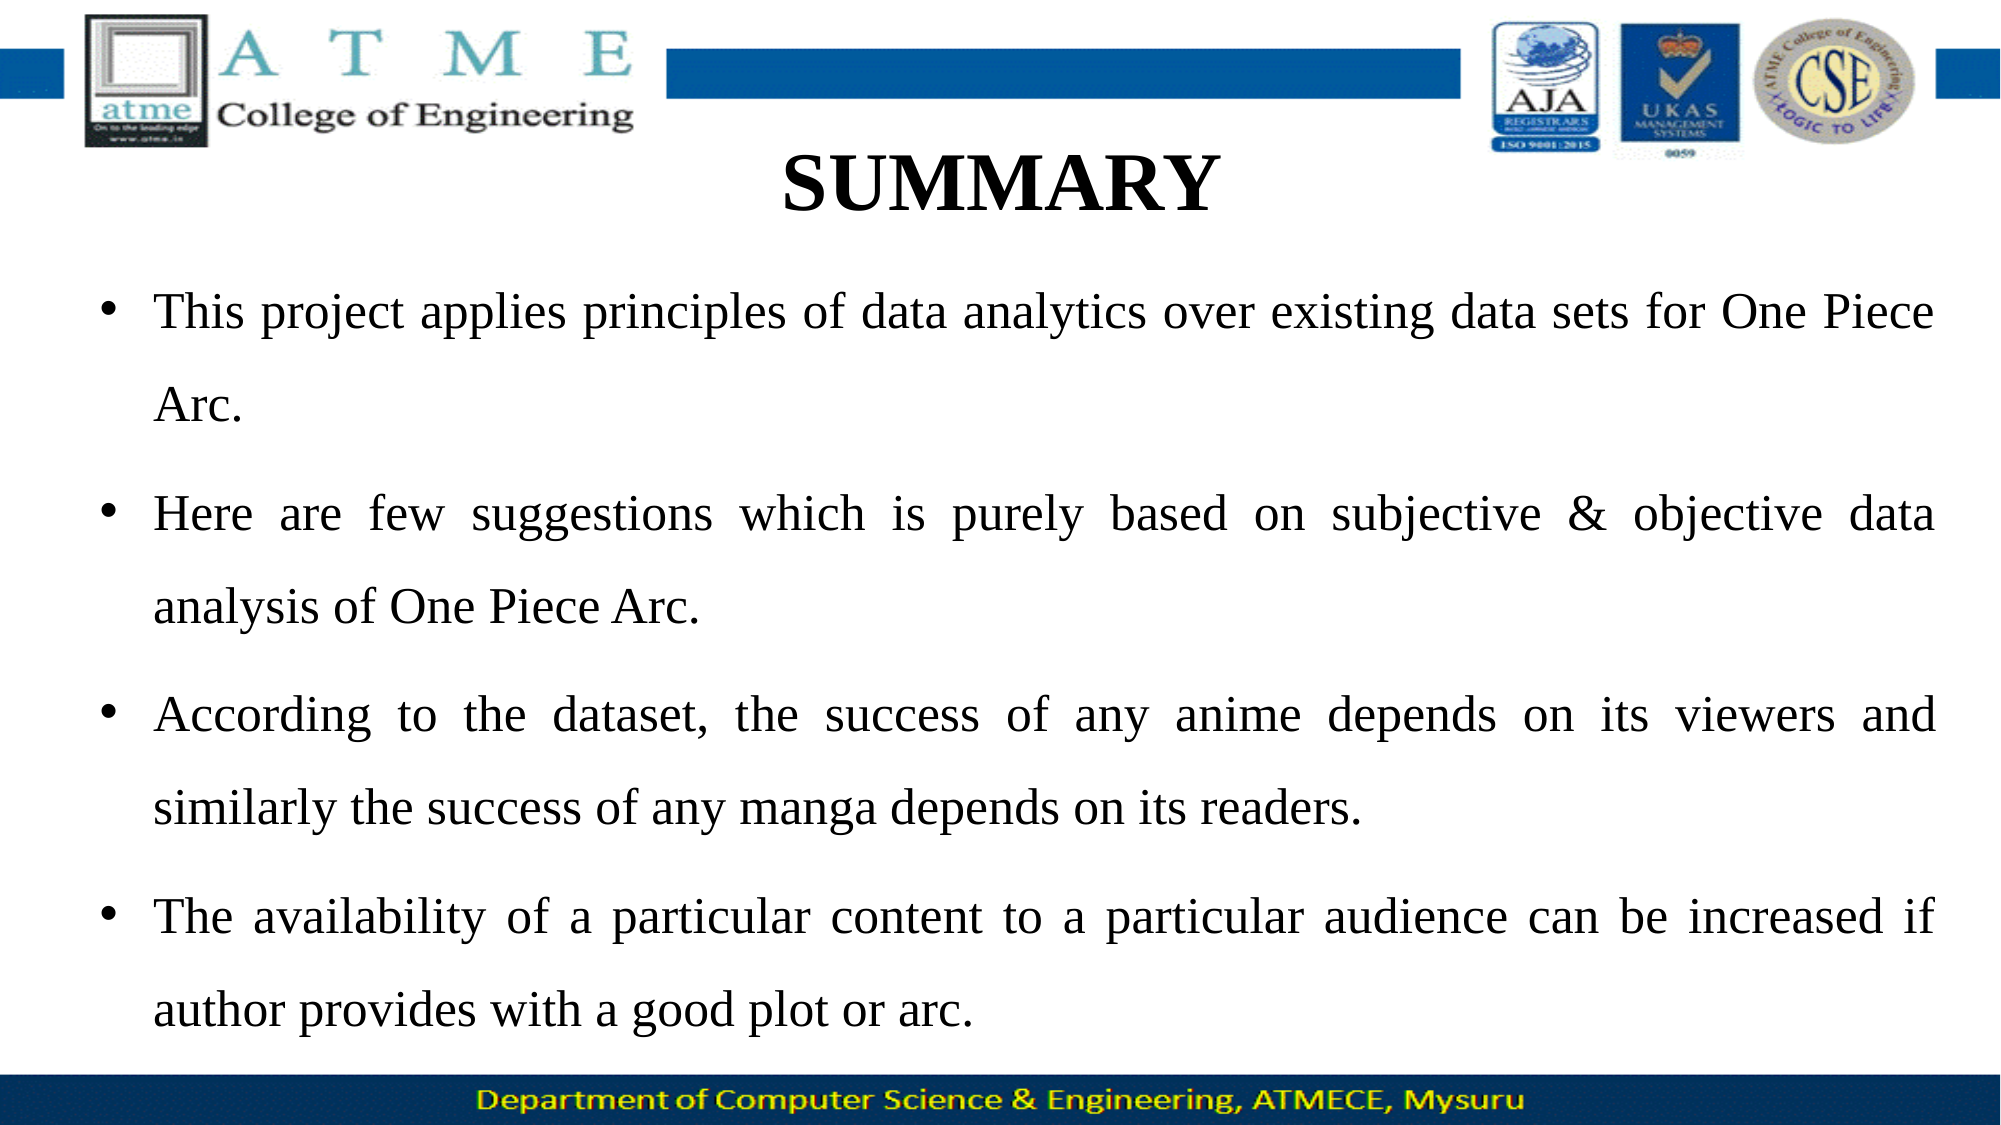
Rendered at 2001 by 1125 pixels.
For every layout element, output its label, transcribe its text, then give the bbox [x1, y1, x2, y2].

picture [0, 0, 2001, 1125]
list This project applies principles of data analytics over existing data sets for One Piece Arc. Here are few suggestions which is purely based on subjective & objective data analysis of One Piece Arc. According to the dataset, the success of any anime depends on its viewers and similarly the success of any manga depends on its readers. The availability of a particular content to a particular audience can be increased if author provides with a good plot or arc. [84, 238, 1954, 1066]
title SUMMARY [67, 104, 1937, 250]
